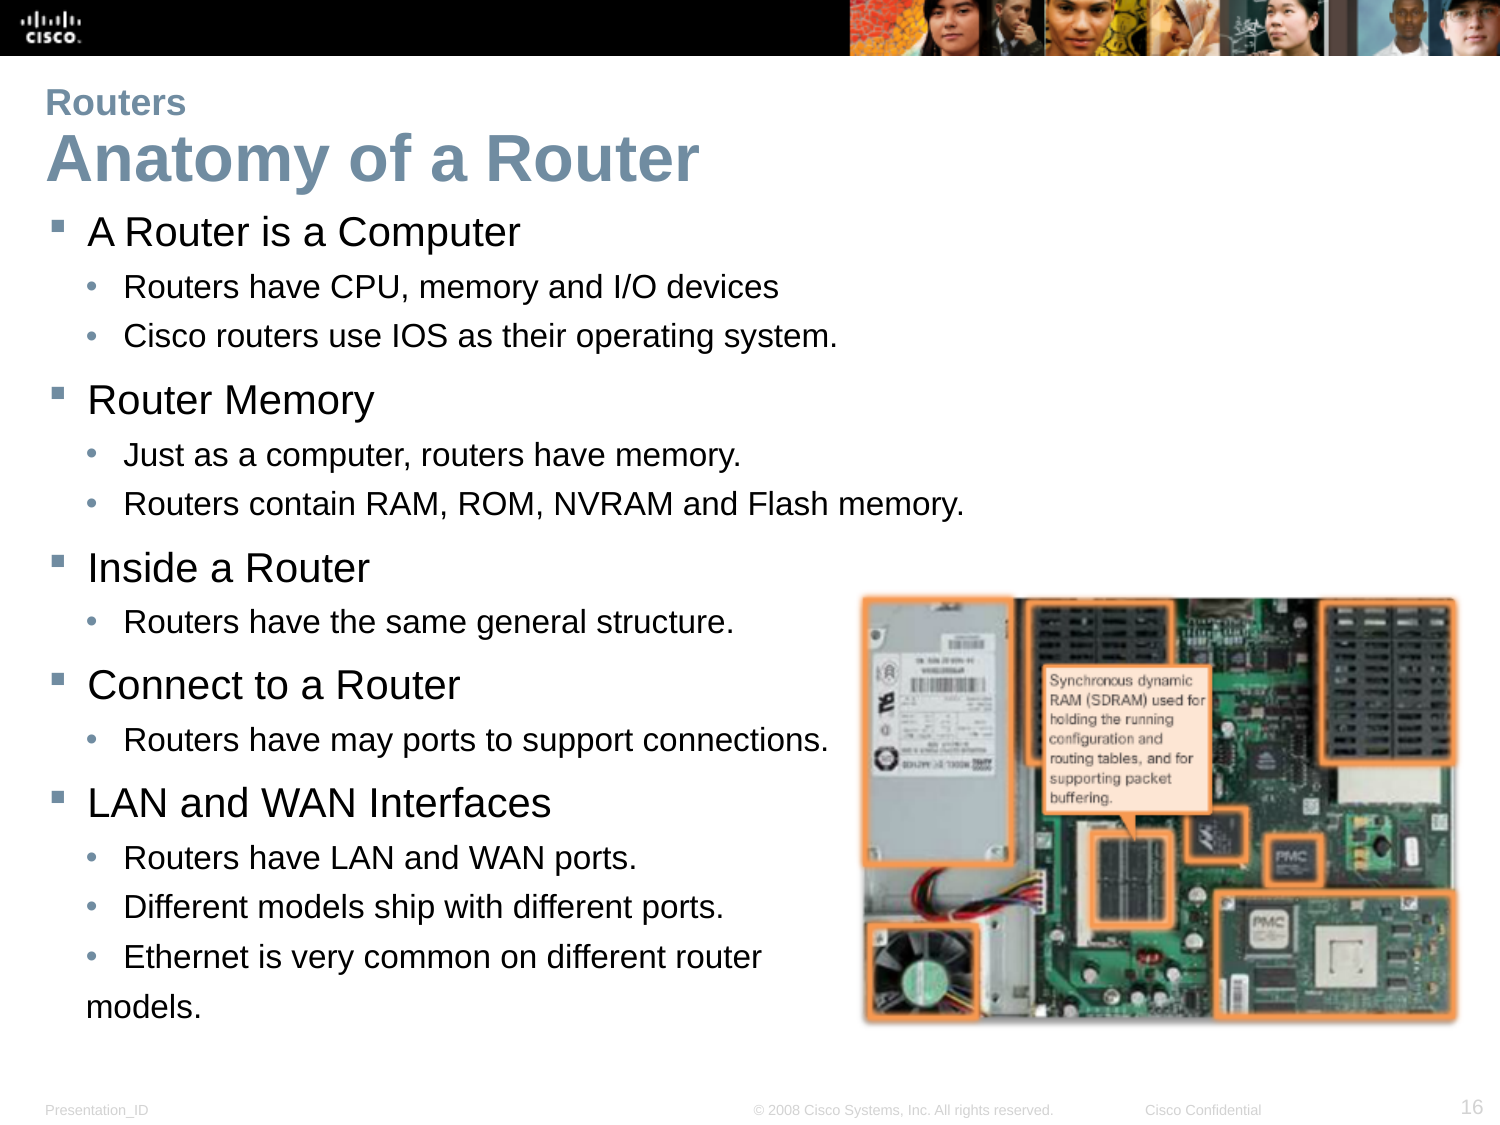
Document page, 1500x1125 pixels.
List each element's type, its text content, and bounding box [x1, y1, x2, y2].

title Routers Anatomy of a Router [31, 64, 1471, 203]
picture [0, 0, 1500, 56]
picture [835, 574, 1472, 1038]
list A Router is a Computer Routers have CPU, memory and I/O devices Cisco routers use IOS as their operating system. Router Memory Just as a computer, routers have memory. Routers contain RAM, ROM, NVRAM and Flash memory. Inside a Router Routers have the same general structure. Connect to a Router Routers have may ports to support connections. LAN and WAN Interfaces Routers have LAN and WAN ports. Different models ship with different ports. Ethernet is very common on different router models. [34, 202, 1471, 1038]
